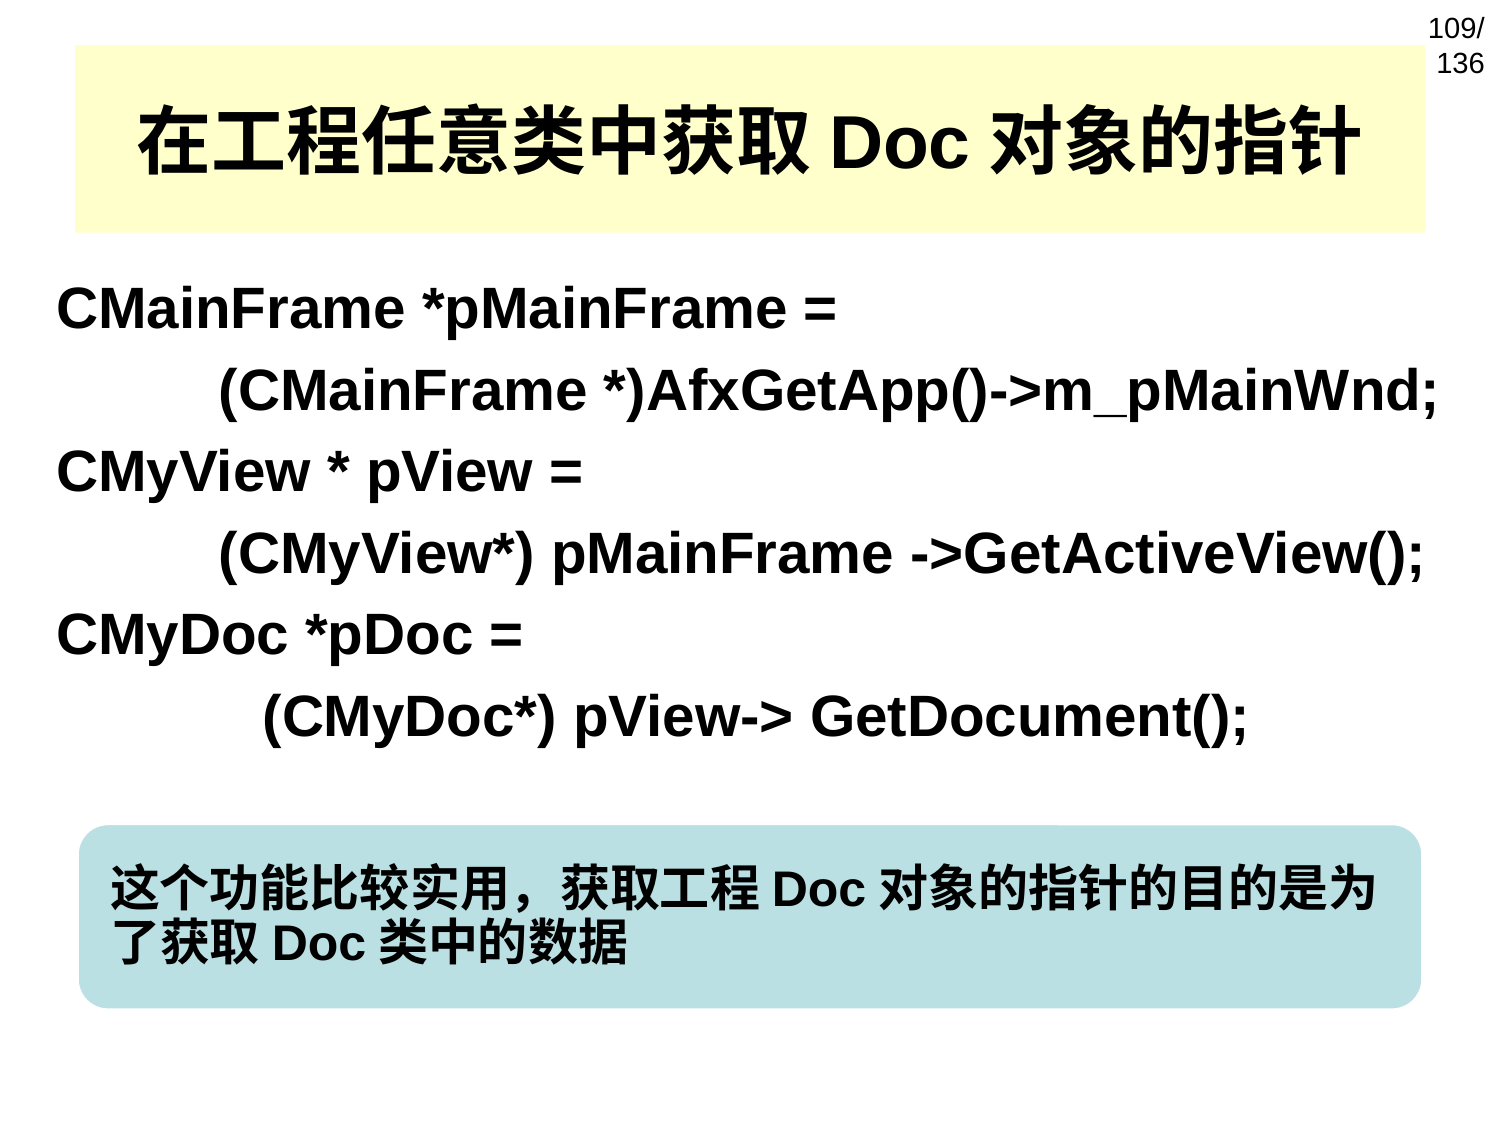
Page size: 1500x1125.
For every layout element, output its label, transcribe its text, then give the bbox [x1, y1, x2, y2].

title 在工程任意类中获取Doc对象的指针 [75, 45, 1425, 233]
list CMainFrame *pMainFrame = (CMainFrame *)AfxGetApp()->m_pMainWnd; CMyView * pView = (CMyView*) pMainFrame ->GetActiveView(); CMyDoc *pDoc = (CMyDoc*) pView-> GetDocument(); [41, 262, 1459, 823]
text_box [76, 822, 1424, 1012]
slide_number 109/136 [1364, 1, 1500, 80]
